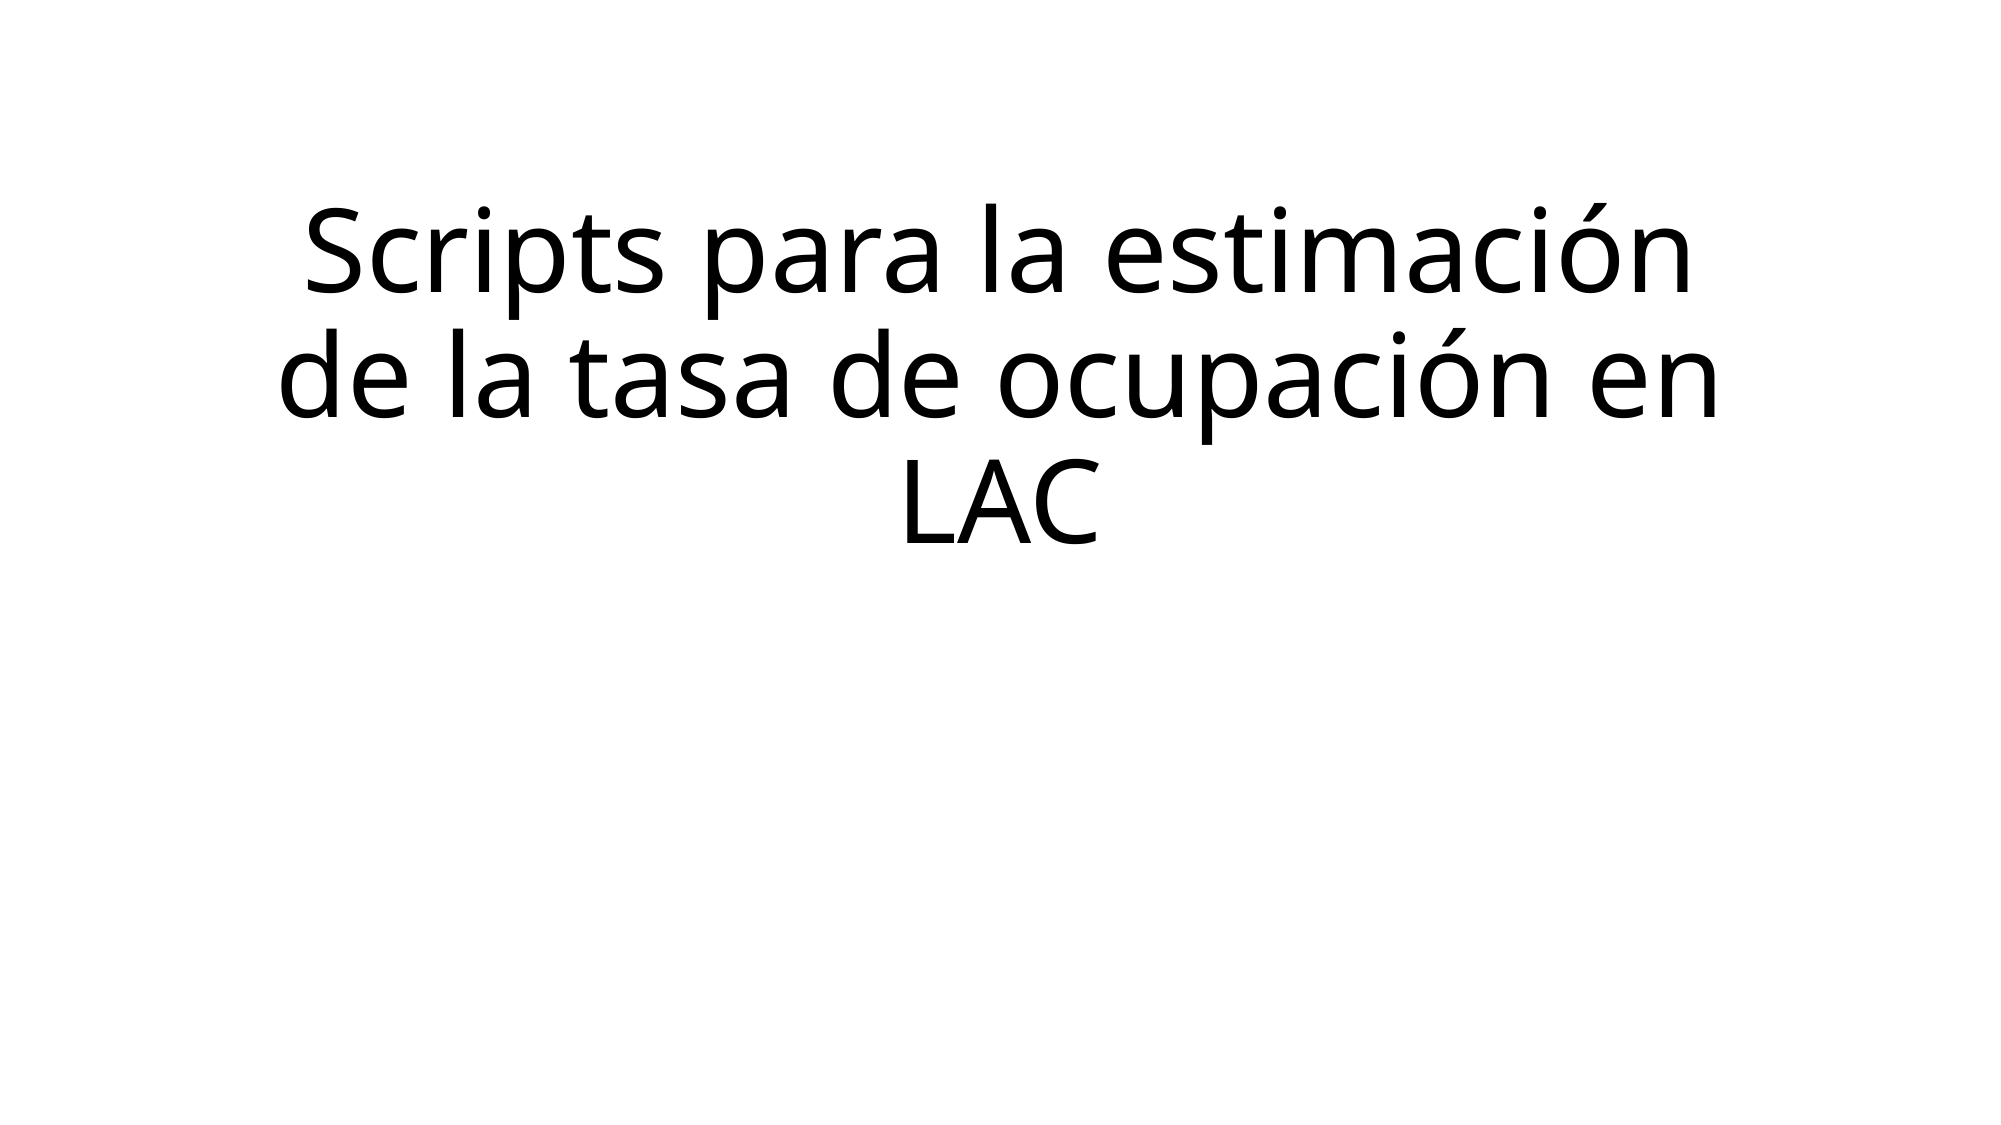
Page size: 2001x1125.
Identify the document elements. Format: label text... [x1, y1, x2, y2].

title Scripts para la estimación de la tasa de ocupación en LAC [249, 184, 1750, 576]
